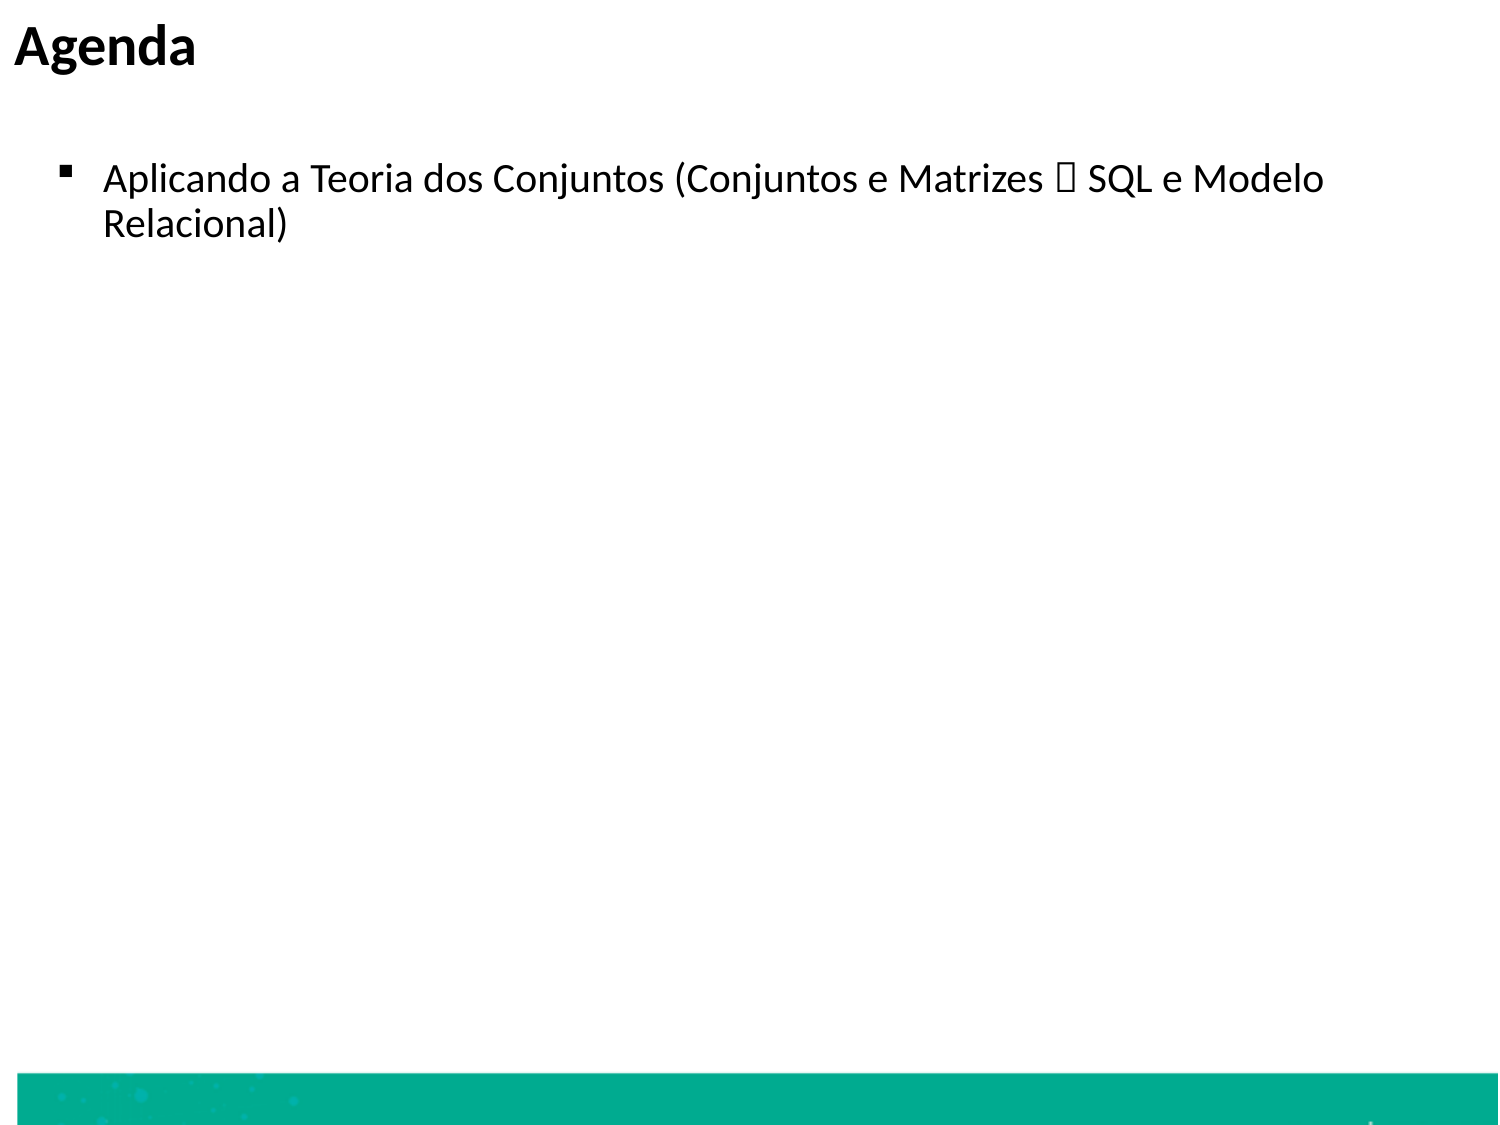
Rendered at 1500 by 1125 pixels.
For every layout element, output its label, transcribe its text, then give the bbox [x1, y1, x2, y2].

picture [2, 0, 1498, 1125]
text_box Agenda [0, 0, 774, 85]
list Aplicando a Teoria dos Conjuntos (Conjuntos e Matrizes  SQL e Modelo Relacional) [41, 148, 1392, 892]
